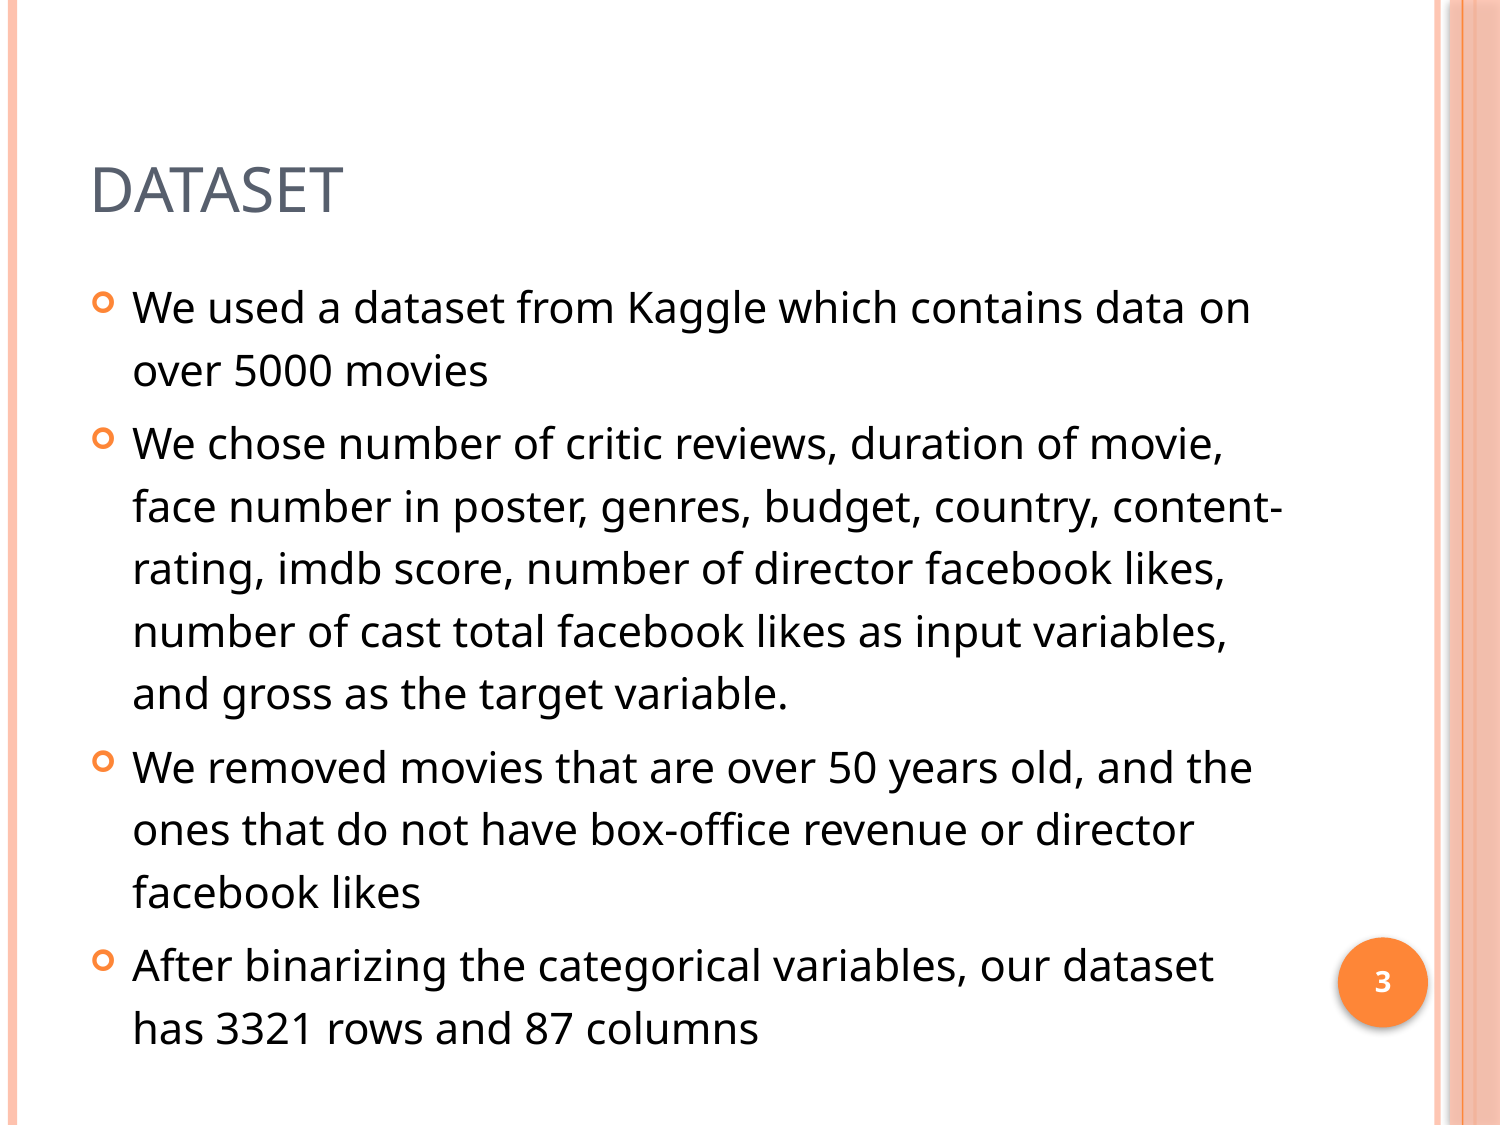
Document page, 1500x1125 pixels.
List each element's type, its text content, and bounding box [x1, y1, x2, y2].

slide_number 3 [1333, 940, 1434, 1027]
list We used a dataset from Kaggle which contains data on over 5000 movies We chose number of critic reviews, duration of movie, face number in poster, genres, budget, country, content-rating, imdb score, number of director facebook likes, number of cast total facebook likes as input variables, and gross as the target variable. We removed movies that are over 50 years old, and the ones that do not have box-office revenue or director facebook likes After binarizing the categorical variables, our dataset has 3321 rows and 87 columns [75, 262, 1300, 1062]
title Dataset [75, 45, 1300, 233]
